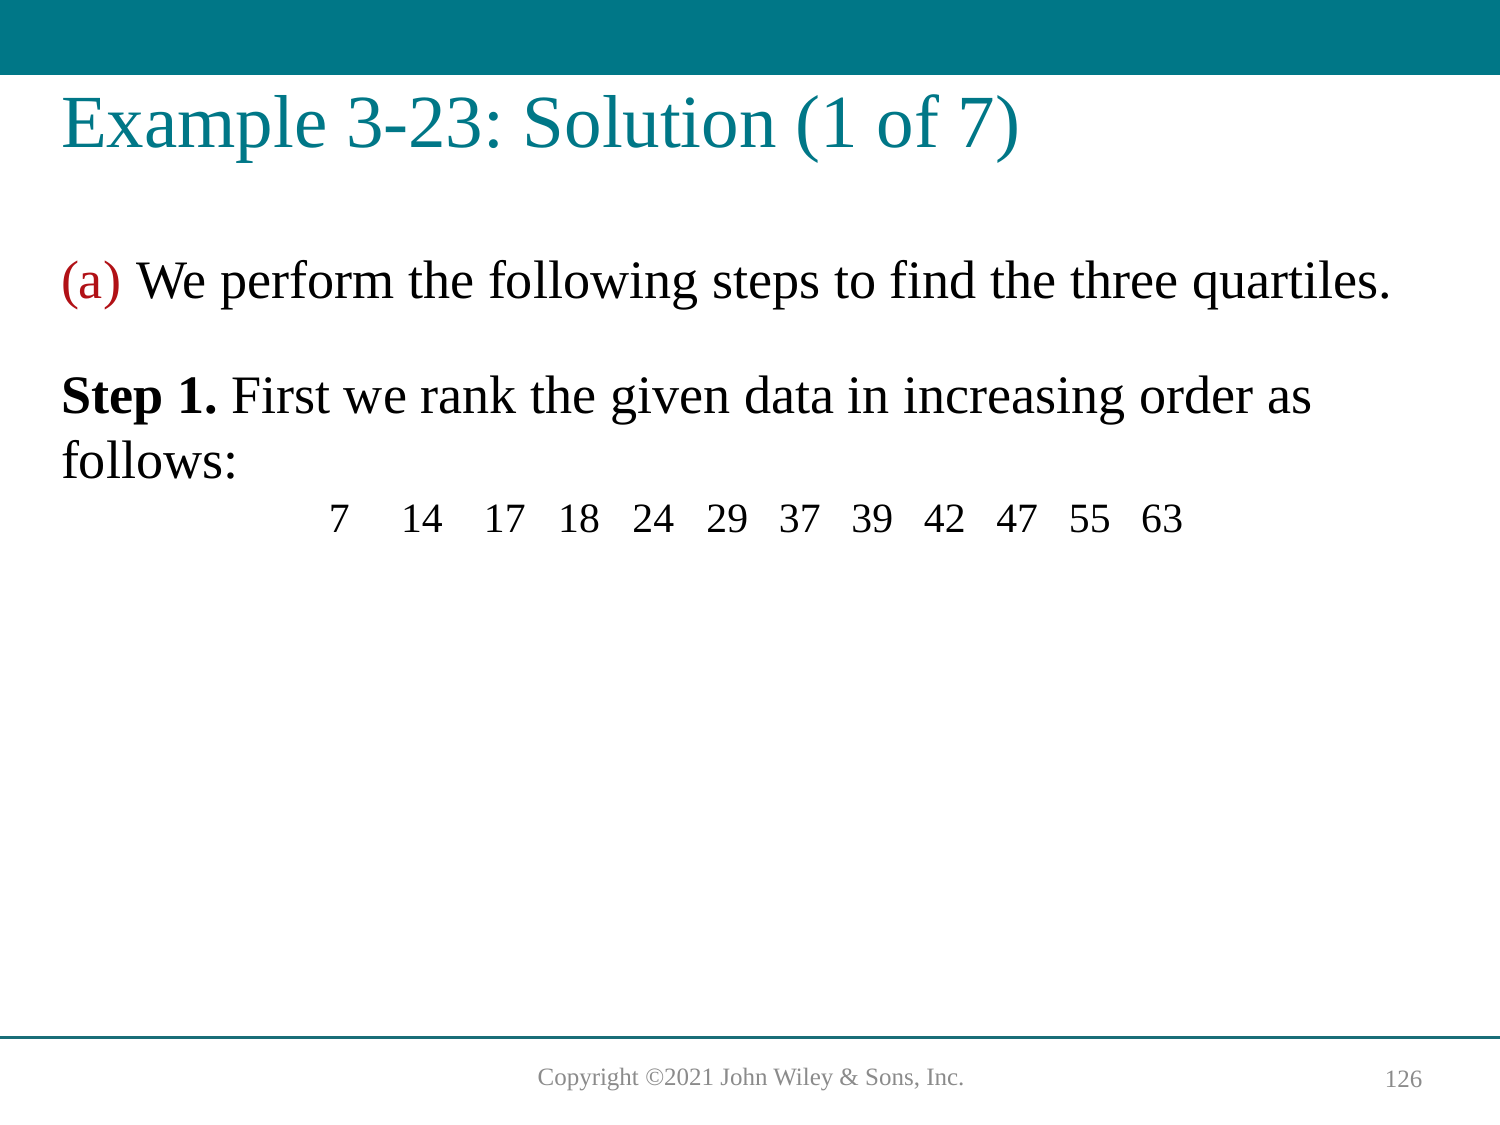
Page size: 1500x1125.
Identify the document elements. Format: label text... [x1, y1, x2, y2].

list We perform the following steps to find the three quartiles. Step 1. First we rank the given data in increasing order as follows: [46, 236, 1447, 408]
table_header 17 [467, 488, 543, 564]
table_header 63 [1126, 488, 1198, 564]
table_header 29 [691, 488, 764, 564]
table_header 47 [981, 488, 1054, 564]
table_header 18 [543, 488, 615, 564]
table_header 42 [909, 488, 981, 564]
table_header 7 [301, 488, 377, 564]
table_header 39 [836, 488, 909, 564]
table_header 55 [1054, 488, 1126, 564]
title Example 3-23: Solution (1 of 7) [46, 75, 1447, 236]
table_header 24 [615, 488, 691, 564]
table_header 37 [764, 488, 836, 564]
table_header 14 [377, 488, 467, 564]
